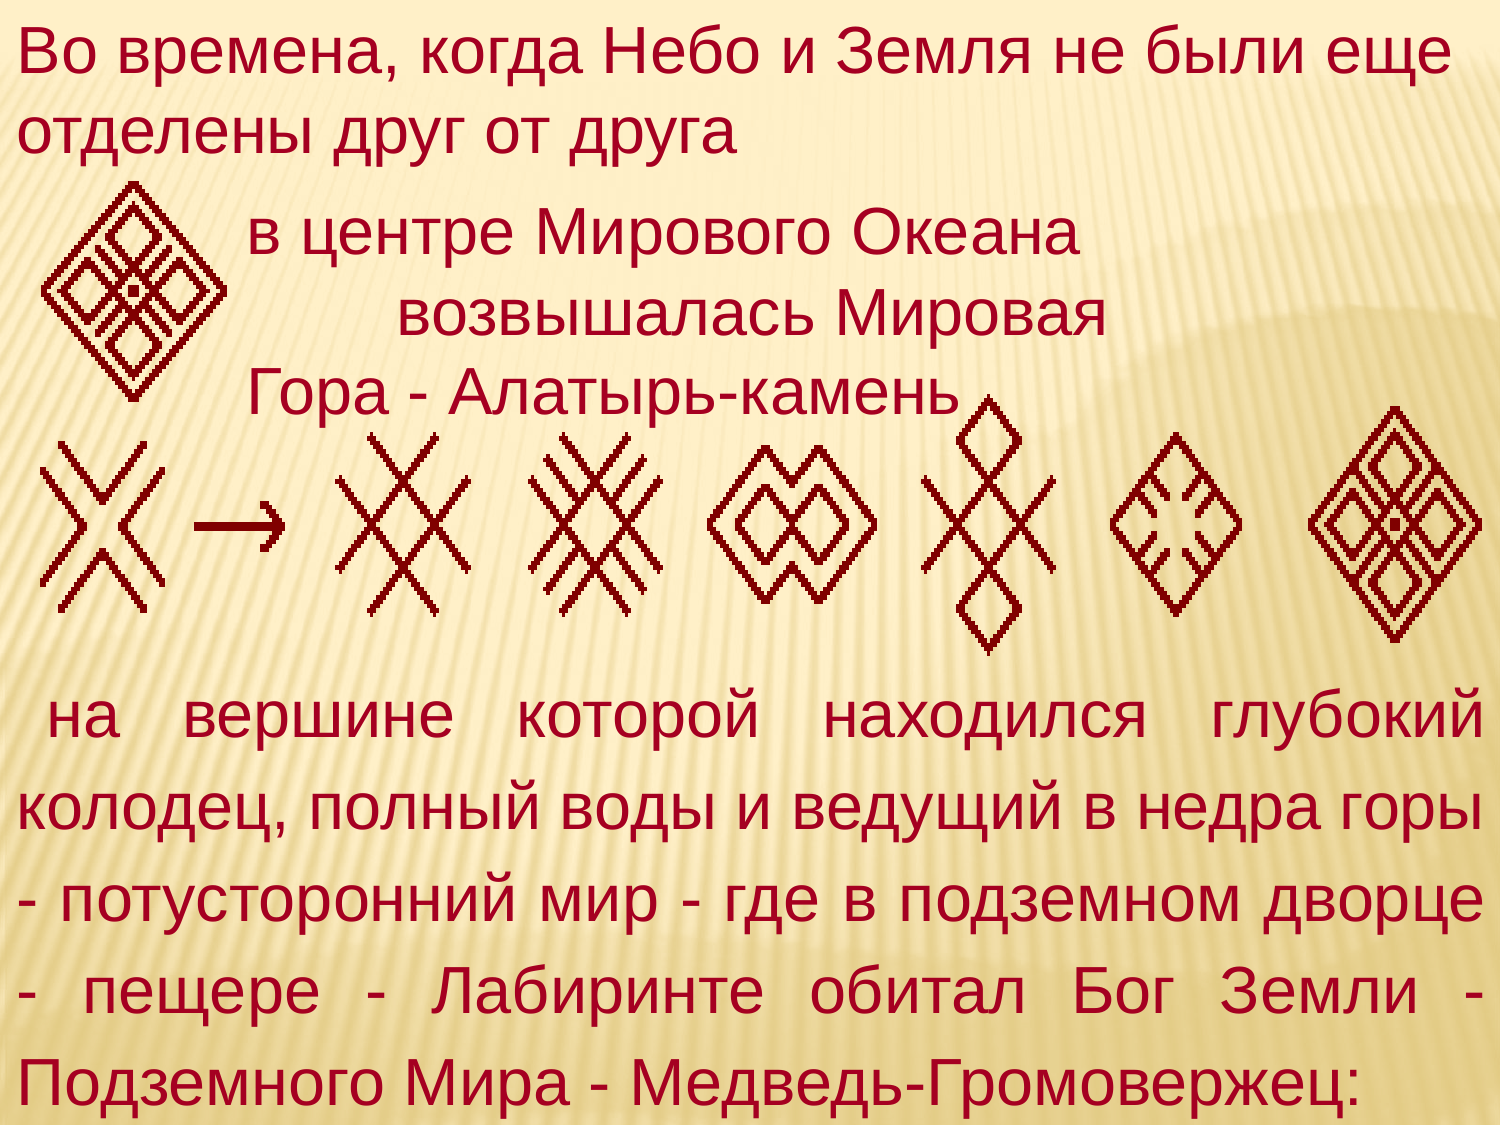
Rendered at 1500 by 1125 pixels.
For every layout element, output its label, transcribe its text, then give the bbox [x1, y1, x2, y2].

picture [40, 180, 1482, 656]
text_box на вершине которой находился глубокий колодец, полный воды и ведущий в недра горы - потусторонний мир - где в подземном дворце - пещере - Лабиринте обитал Бог Земли - Подземного Мира - Медведь-Громовержец: [1, 651, 1500, 1125]
text_box в центре Мирового Океана возвышалась Мировая Гора - Алатырь-камень [231, 180, 1482, 394]
text_box Во времена, когда Небо и Земля не были еще отделены друг от друга [1, 0, 1482, 175]
